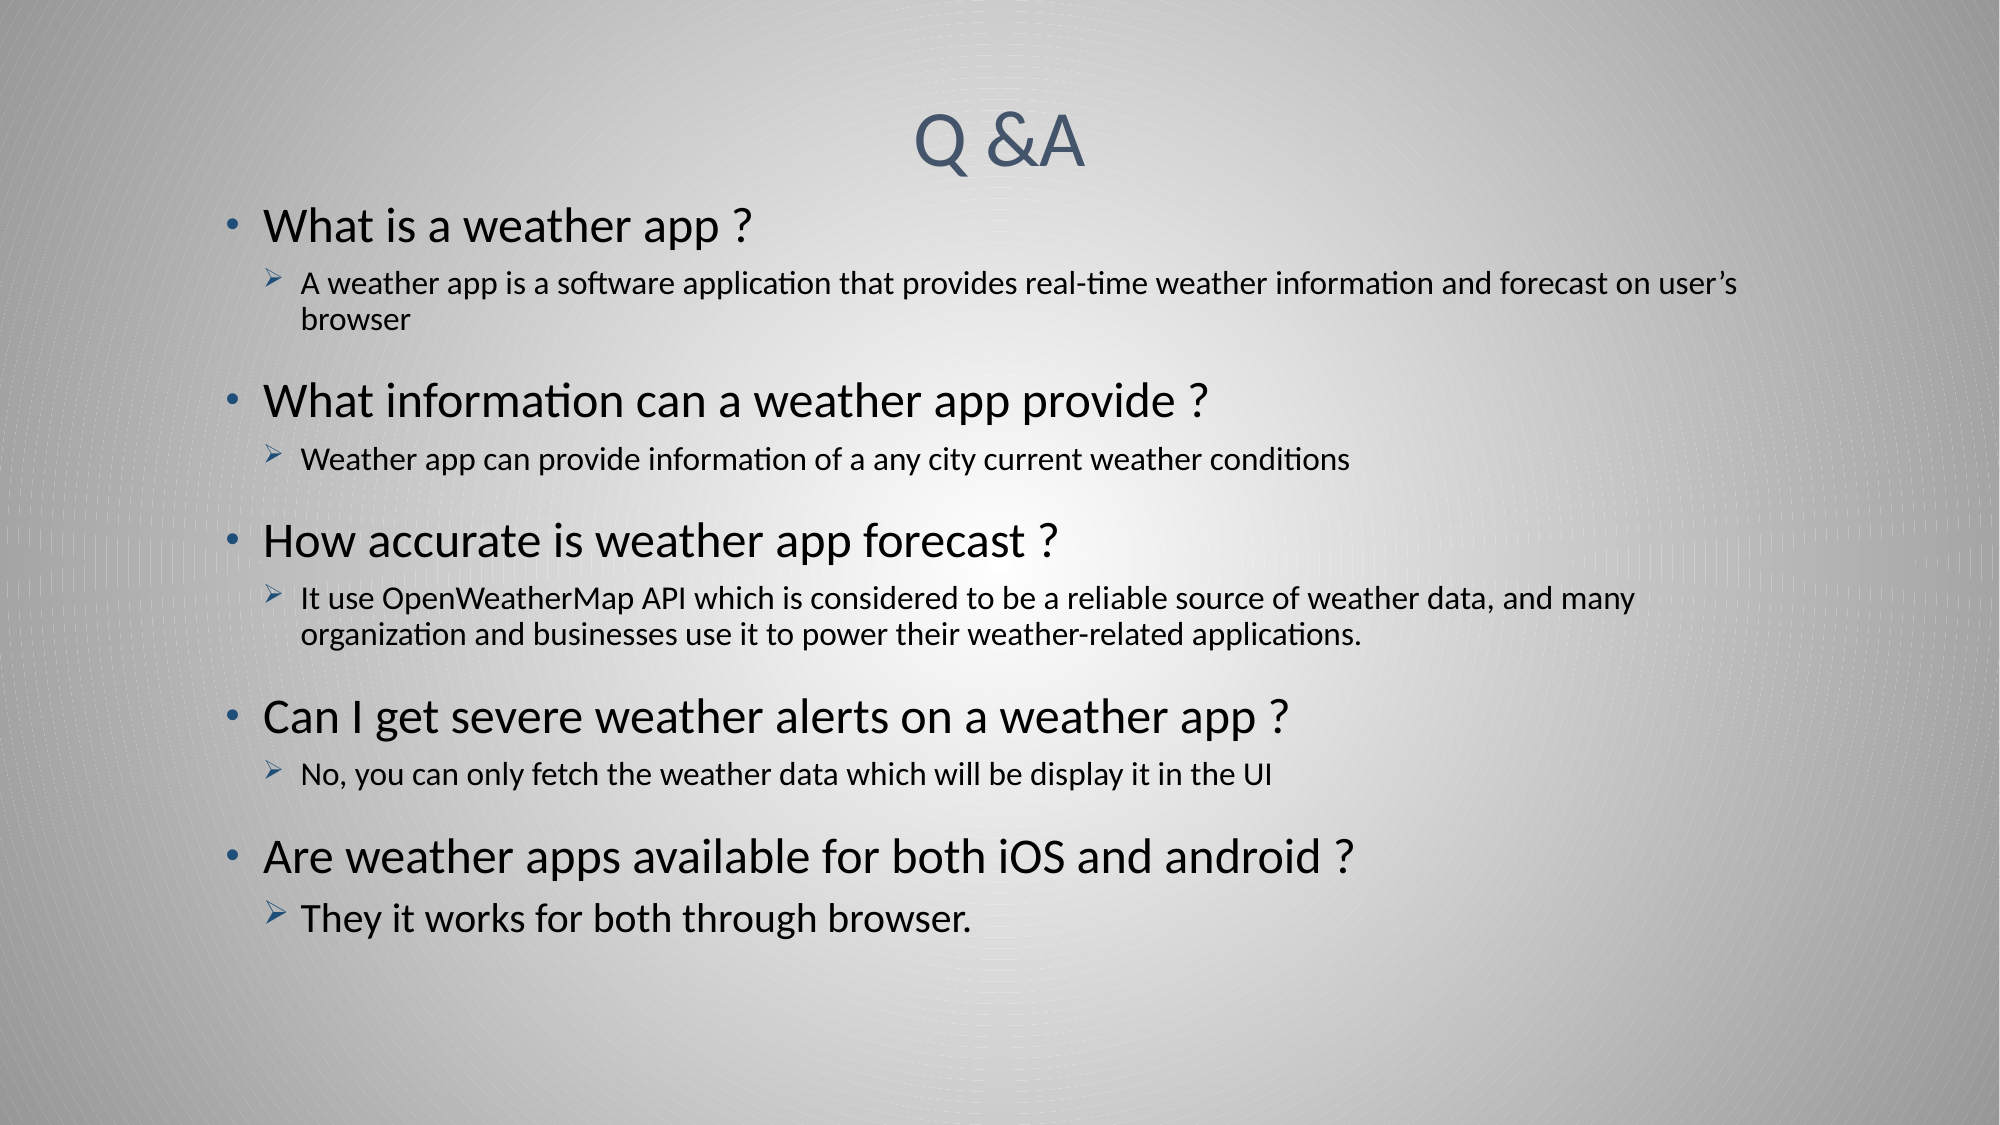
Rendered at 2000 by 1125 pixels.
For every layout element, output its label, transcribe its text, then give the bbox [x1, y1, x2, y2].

title Q &A [199, 90, 1800, 192]
list What is a weather app ? A weather app is a software application that provides real-time weather information and forecast on user’s browser What information can a weather app provide ? Weather app can provide information of a any city current weather conditions How accurate is weather app forecast ? It use OpenWeatherMap API which is considered to be a reliable source of weather data, and many organization and businesses use it to power their weather-related applications. Can I get severe weather alerts on a weather app ? No, you can only fetch the weather data which will be display it in the UI Are weather apps available for both iOS and android ? They it works for both through browser. [203, 191, 1804, 1059]
